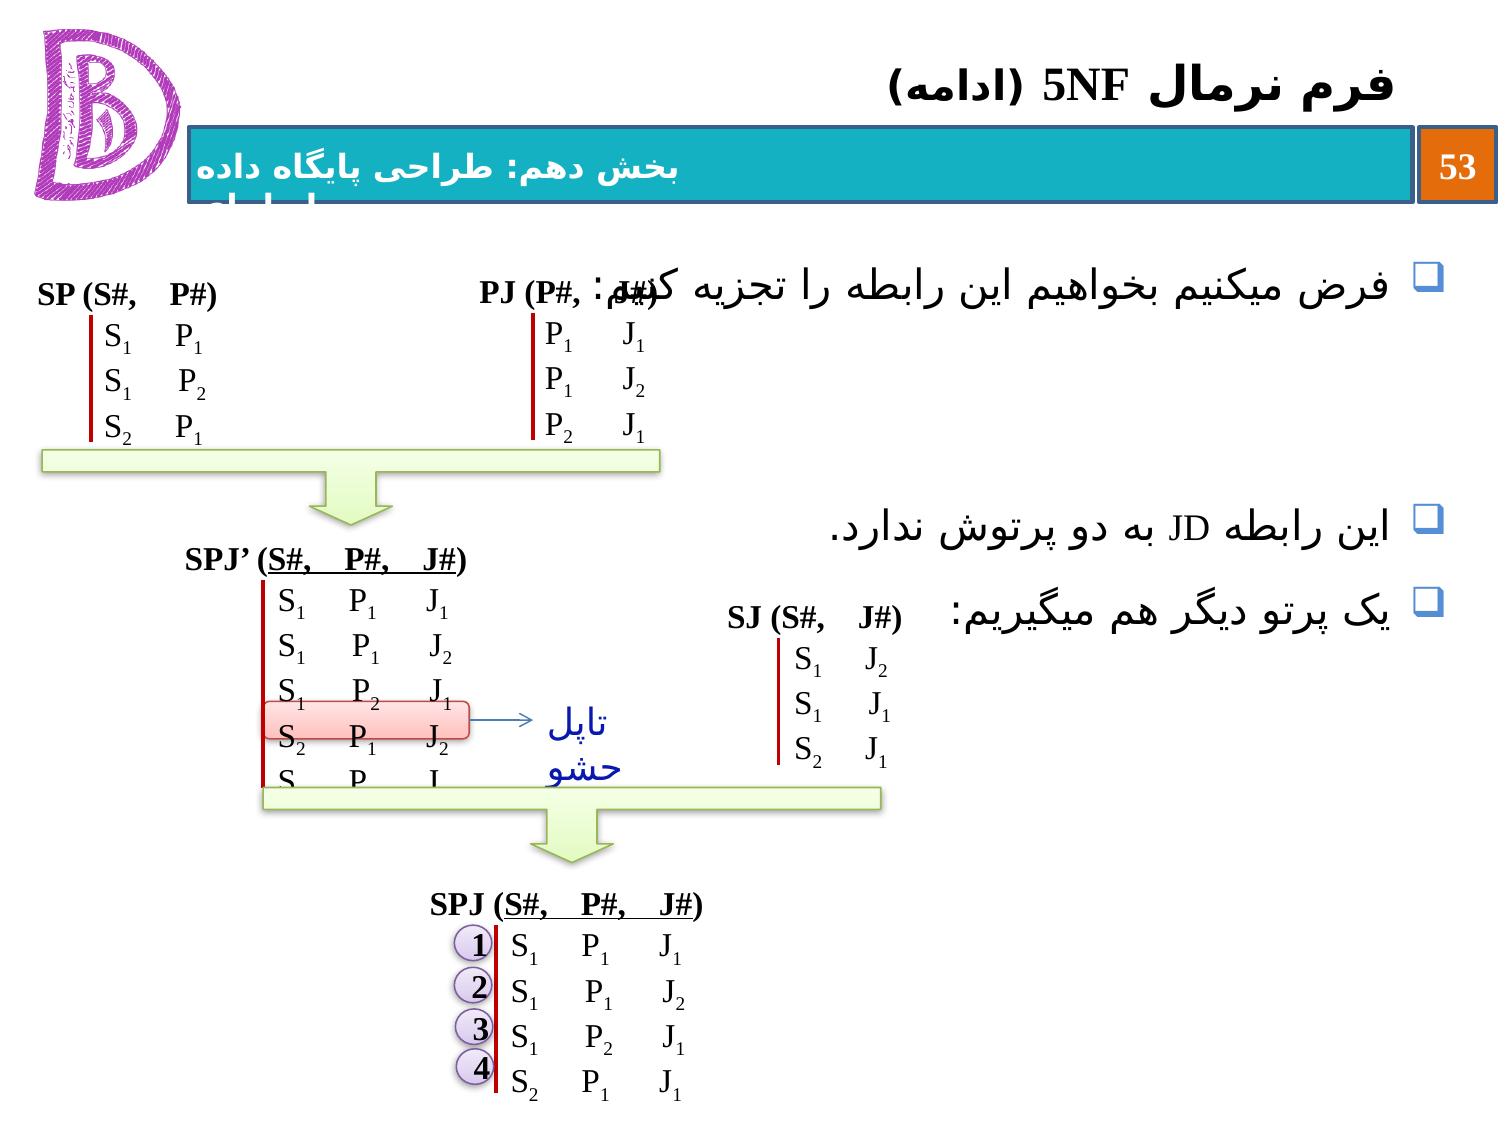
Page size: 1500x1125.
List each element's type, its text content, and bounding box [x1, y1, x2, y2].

list فرض می‏کنیم بخواهیم این رابطه را تجزیه کنیم: این رابطه JD به دو پرتوش ندارد. یک پرتو دیگر هم می‏گیریم: [37, 224, 1463, 1088]
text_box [159, 529, 708, 788]
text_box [12, 264, 235, 443]
picture [12, 21, 202, 212]
title فرم نرمال 5NF (ادامه) [237, 37, 1413, 125]
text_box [399, 874, 726, 1093]
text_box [454, 262, 676, 441]
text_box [699, 587, 923, 766]
